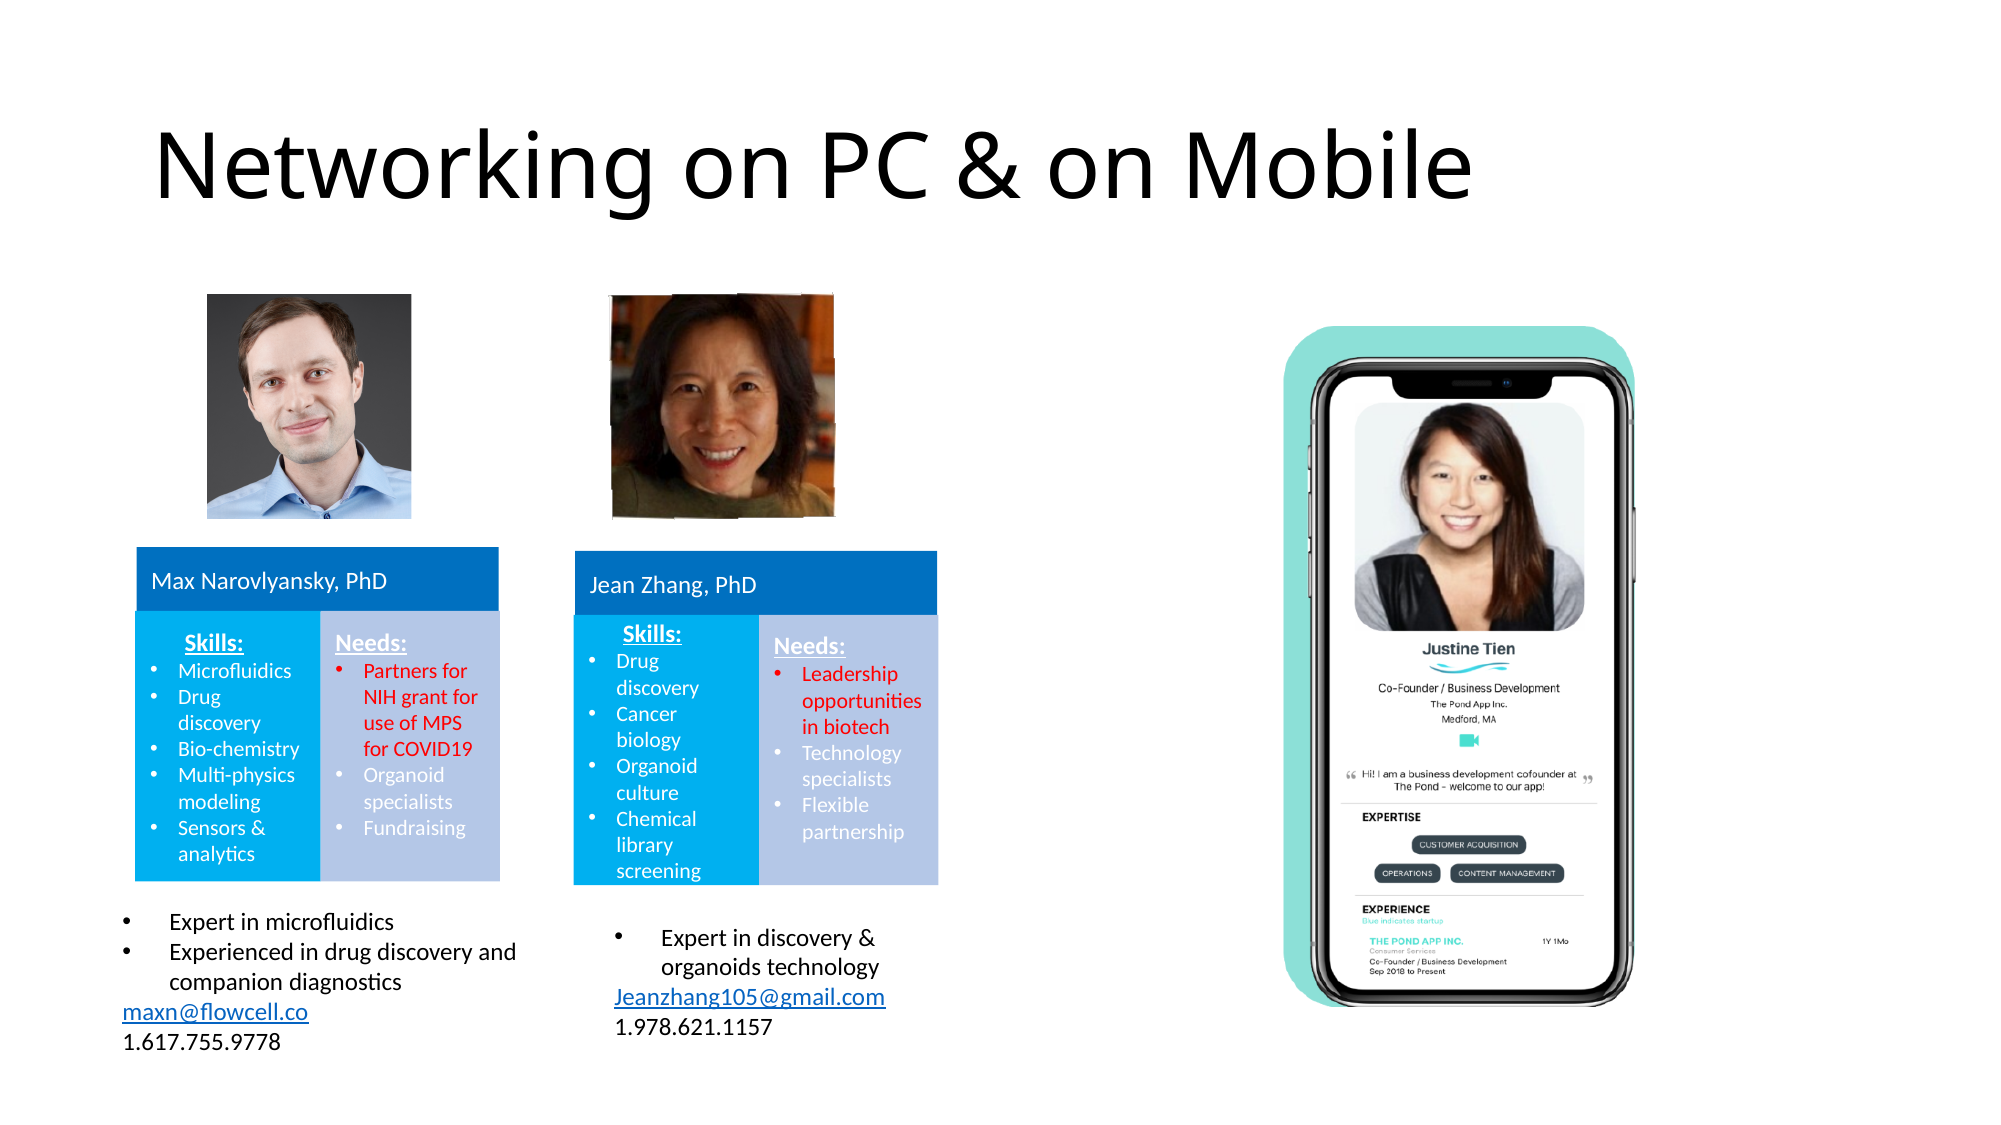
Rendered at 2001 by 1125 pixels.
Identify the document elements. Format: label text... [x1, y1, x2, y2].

text_box Needs: Partners for NIH grant for use of MPS for COVID19 Organoid specialists Fundraising [320, 610, 501, 882]
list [1265, 317, 1668, 1031]
text_box Max Narovlyansky, PhD [136, 546, 500, 610]
text_box Jean Zhang, PhD [574, 550, 938, 614]
picture [207, 294, 412, 519]
picture [610, 294, 834, 518]
text_box Skills: Drug discovery Cancer biology Organoid culture Chemical library screening [573, 614, 758, 886]
text_box Expert in discovery & organoids technology Jeanzhang105@gmail.com 1.978.621.1157 [599, 913, 974, 1049]
text_box Expert in microfluidics Experienced in drug discovery and companion diagnostics maxn@flowcell.co 1.617.755.9778 [107, 898, 534, 1063]
title Networking on PC & on Mobile [137, 59, 1863, 278]
text_box Skills: Microfluidics Drug discovery Bio-chemistry Multi-physics modeling Sensors & analytics [134, 610, 320, 882]
text_box Needs: Leadership opportunities in biotech Technology specialists Flexible partnership [758, 614, 939, 886]
